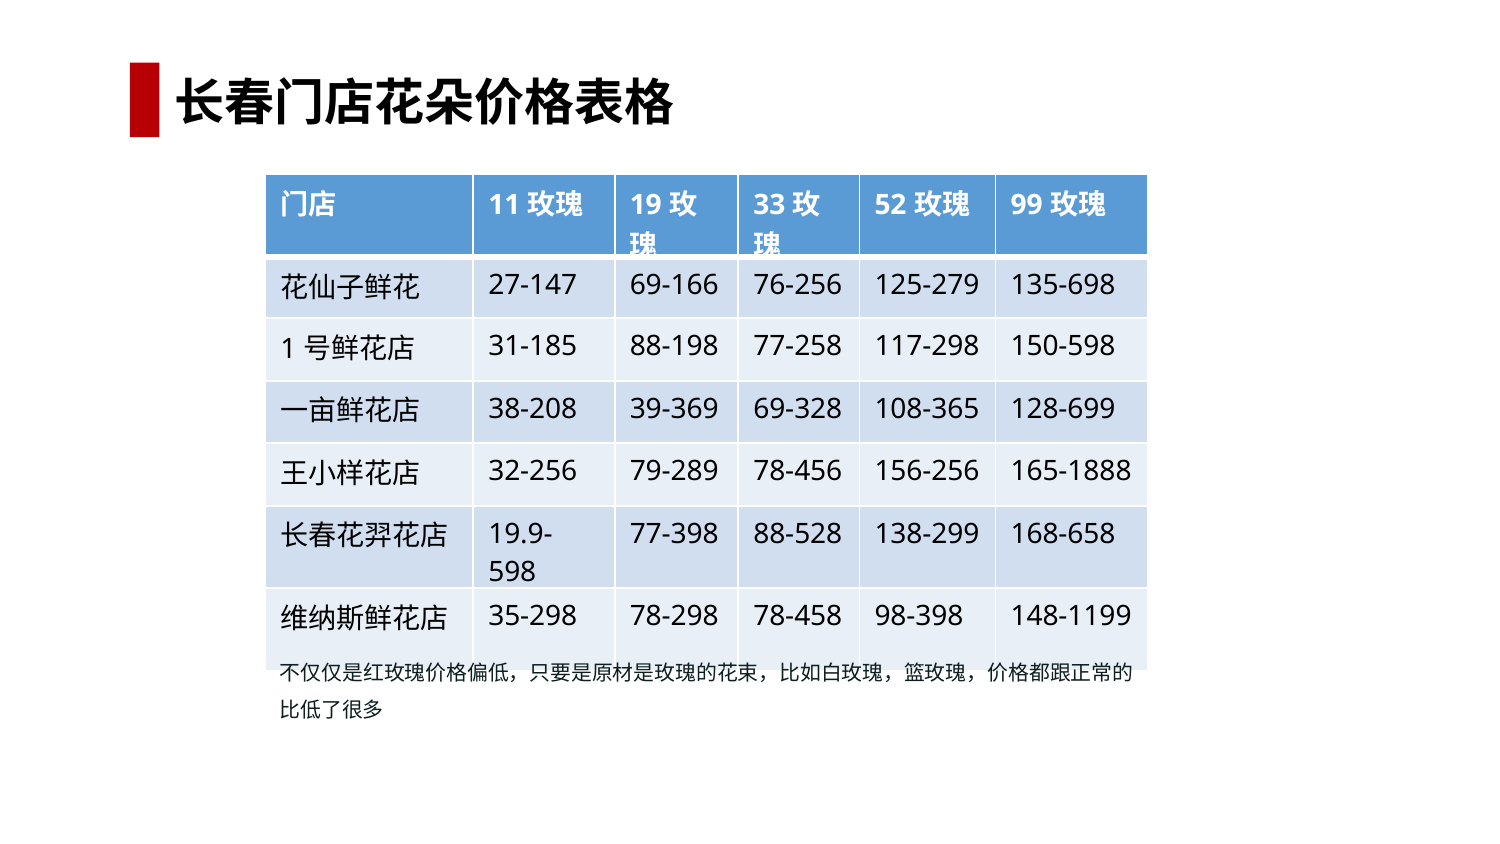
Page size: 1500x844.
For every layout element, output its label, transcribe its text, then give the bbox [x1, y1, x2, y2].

table_header 99玫瑰 [996, 175, 1147, 254]
table_cell 88-528 [739, 507, 859, 587]
table_cell 31-185 [474, 319, 614, 380]
table_header 33玫瑰 [739, 175, 859, 254]
table_cell 长春花羿花店 [266, 507, 472, 587]
table_cell 77-258 [739, 319, 859, 380]
table_header 11玫瑰 [474, 175, 614, 254]
table_cell 77-398 [616, 507, 737, 587]
table_cell 39-369 [616, 382, 737, 442]
table_cell 王小样花店 [266, 444, 472, 505]
table_cell 79-289 [616, 444, 737, 505]
table_cell 138-299 [860, 507, 995, 587]
table_cell 135-698 [996, 260, 1147, 317]
table_cell 150-598 [996, 319, 1147, 380]
table_cell 165-1888 [996, 444, 1147, 505]
table_cell 88-198 [616, 319, 737, 380]
table_cell 38-208 [474, 382, 614, 442]
table_cell 117-298 [860, 319, 995, 380]
table_header 19玫瑰 [616, 175, 737, 254]
table_cell 76-256 [739, 260, 859, 317]
table_header 门店 [266, 175, 472, 254]
table_cell 78-458 [739, 589, 859, 639]
table_cell 32-256 [474, 444, 614, 505]
table_cell 125-279 [860, 260, 995, 317]
table_cell 花仙子鲜花 [266, 260, 472, 317]
table_cell 168-658 [996, 507, 1147, 587]
table_cell 78-298 [616, 589, 737, 639]
table_cell 69-328 [739, 382, 859, 442]
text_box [129, 62, 999, 139]
table_cell 69-166 [616, 260, 737, 317]
text_box 不仅仅是红玫瑰价格偏低，只要是原材是玫瑰的花束，比如白玫瑰，篮玫瑰，价格都跟正常的比低了很多 [265, 639, 1148, 729]
table_cell 35-298 [474, 589, 614, 639]
table_cell 108-365 [860, 382, 995, 442]
table_cell 一亩鲜花店 [266, 382, 472, 442]
table_cell 156-256 [860, 444, 995, 505]
table_cell 27-147 [474, 260, 614, 317]
table_cell 148-1199 [996, 589, 1147, 639]
table_cell 维纳斯鲜花店 [266, 589, 472, 639]
table_cell 19.9-598 [474, 507, 614, 587]
table_cell 1号鲜花店 [266, 319, 472, 380]
table_cell 98-398 [860, 589, 995, 639]
table_header 52玫瑰 [860, 175, 995, 254]
table_cell 78-456 [739, 444, 859, 505]
table_cell 128-699 [996, 382, 1147, 442]
